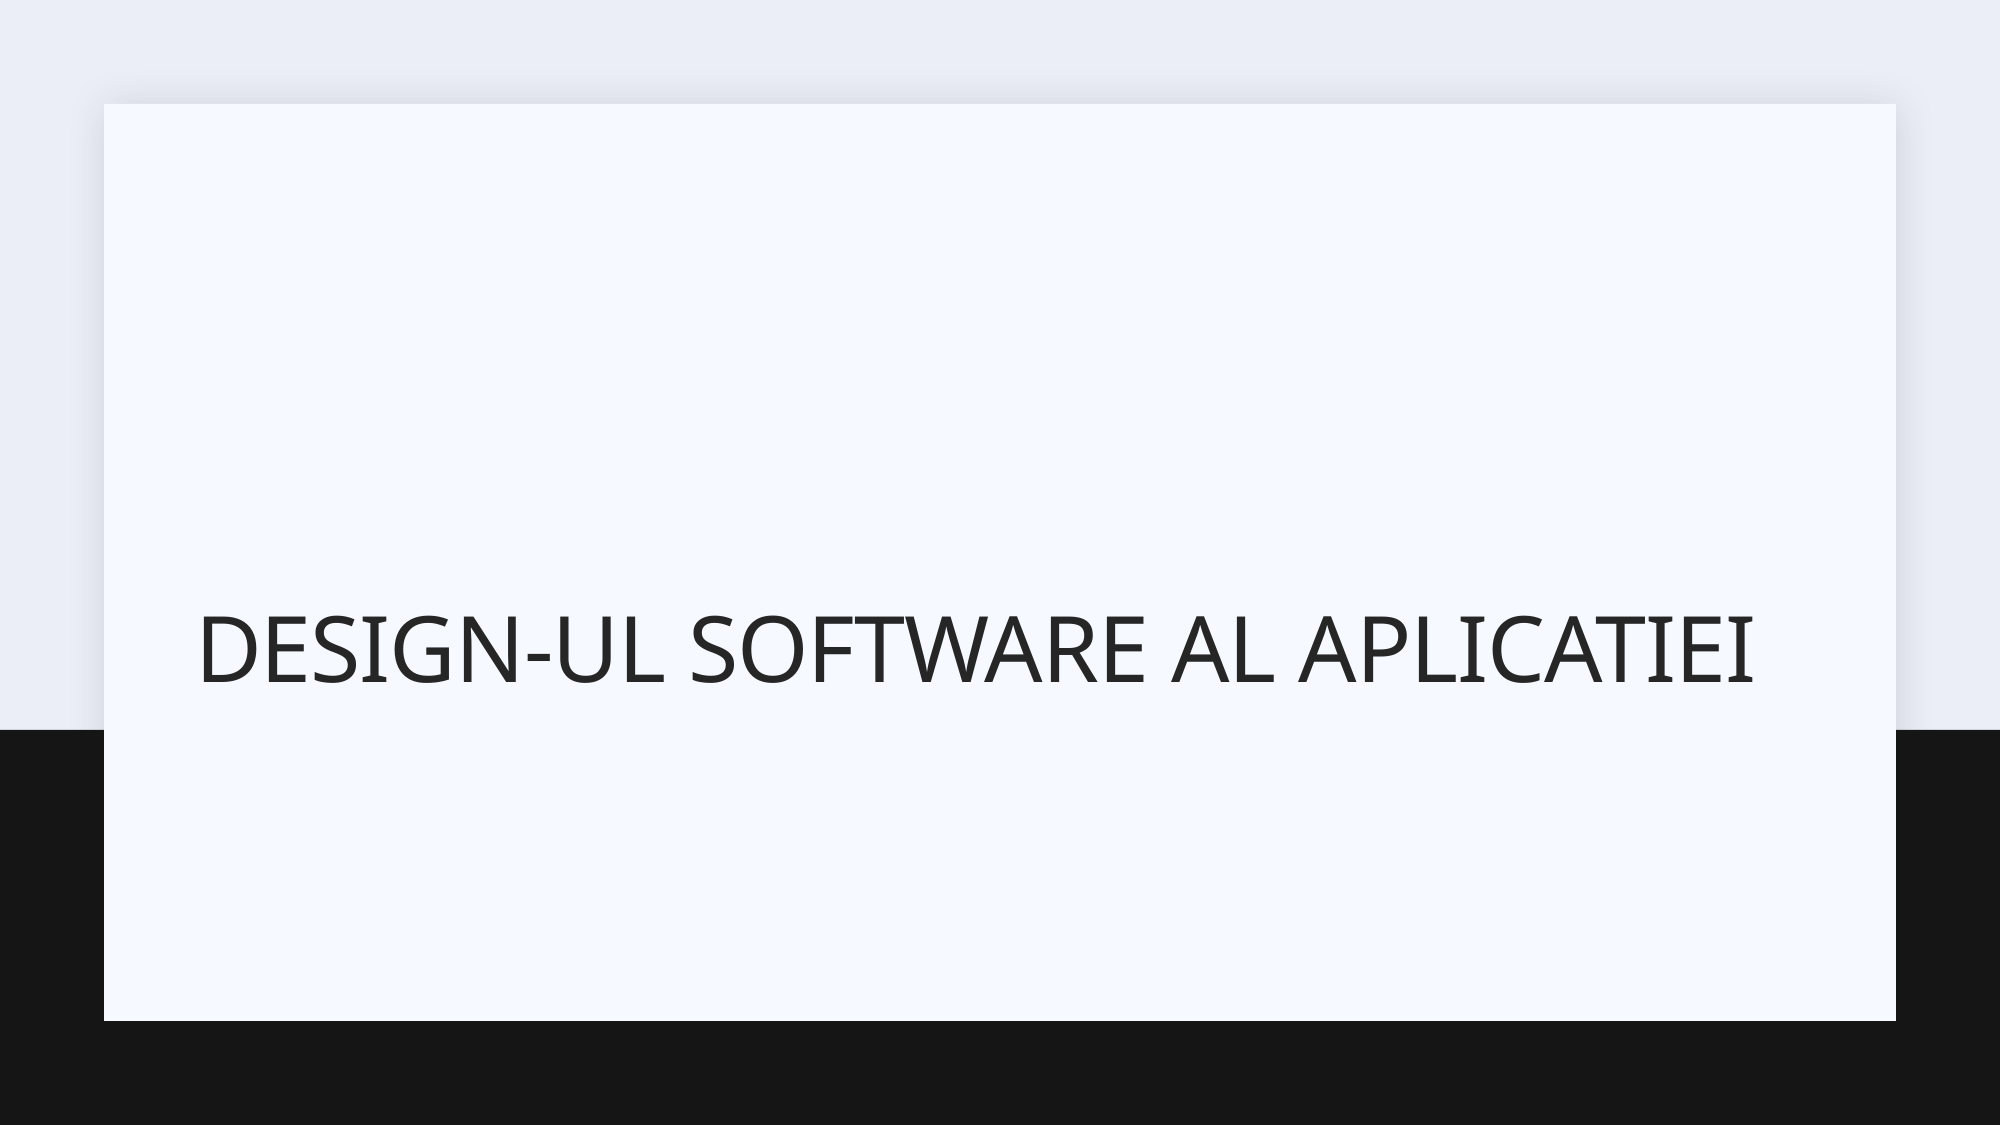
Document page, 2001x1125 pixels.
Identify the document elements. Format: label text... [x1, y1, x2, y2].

title DESIGN-UL SOFTWARE AL APLICATIEI [180, 124, 1830, 710]
